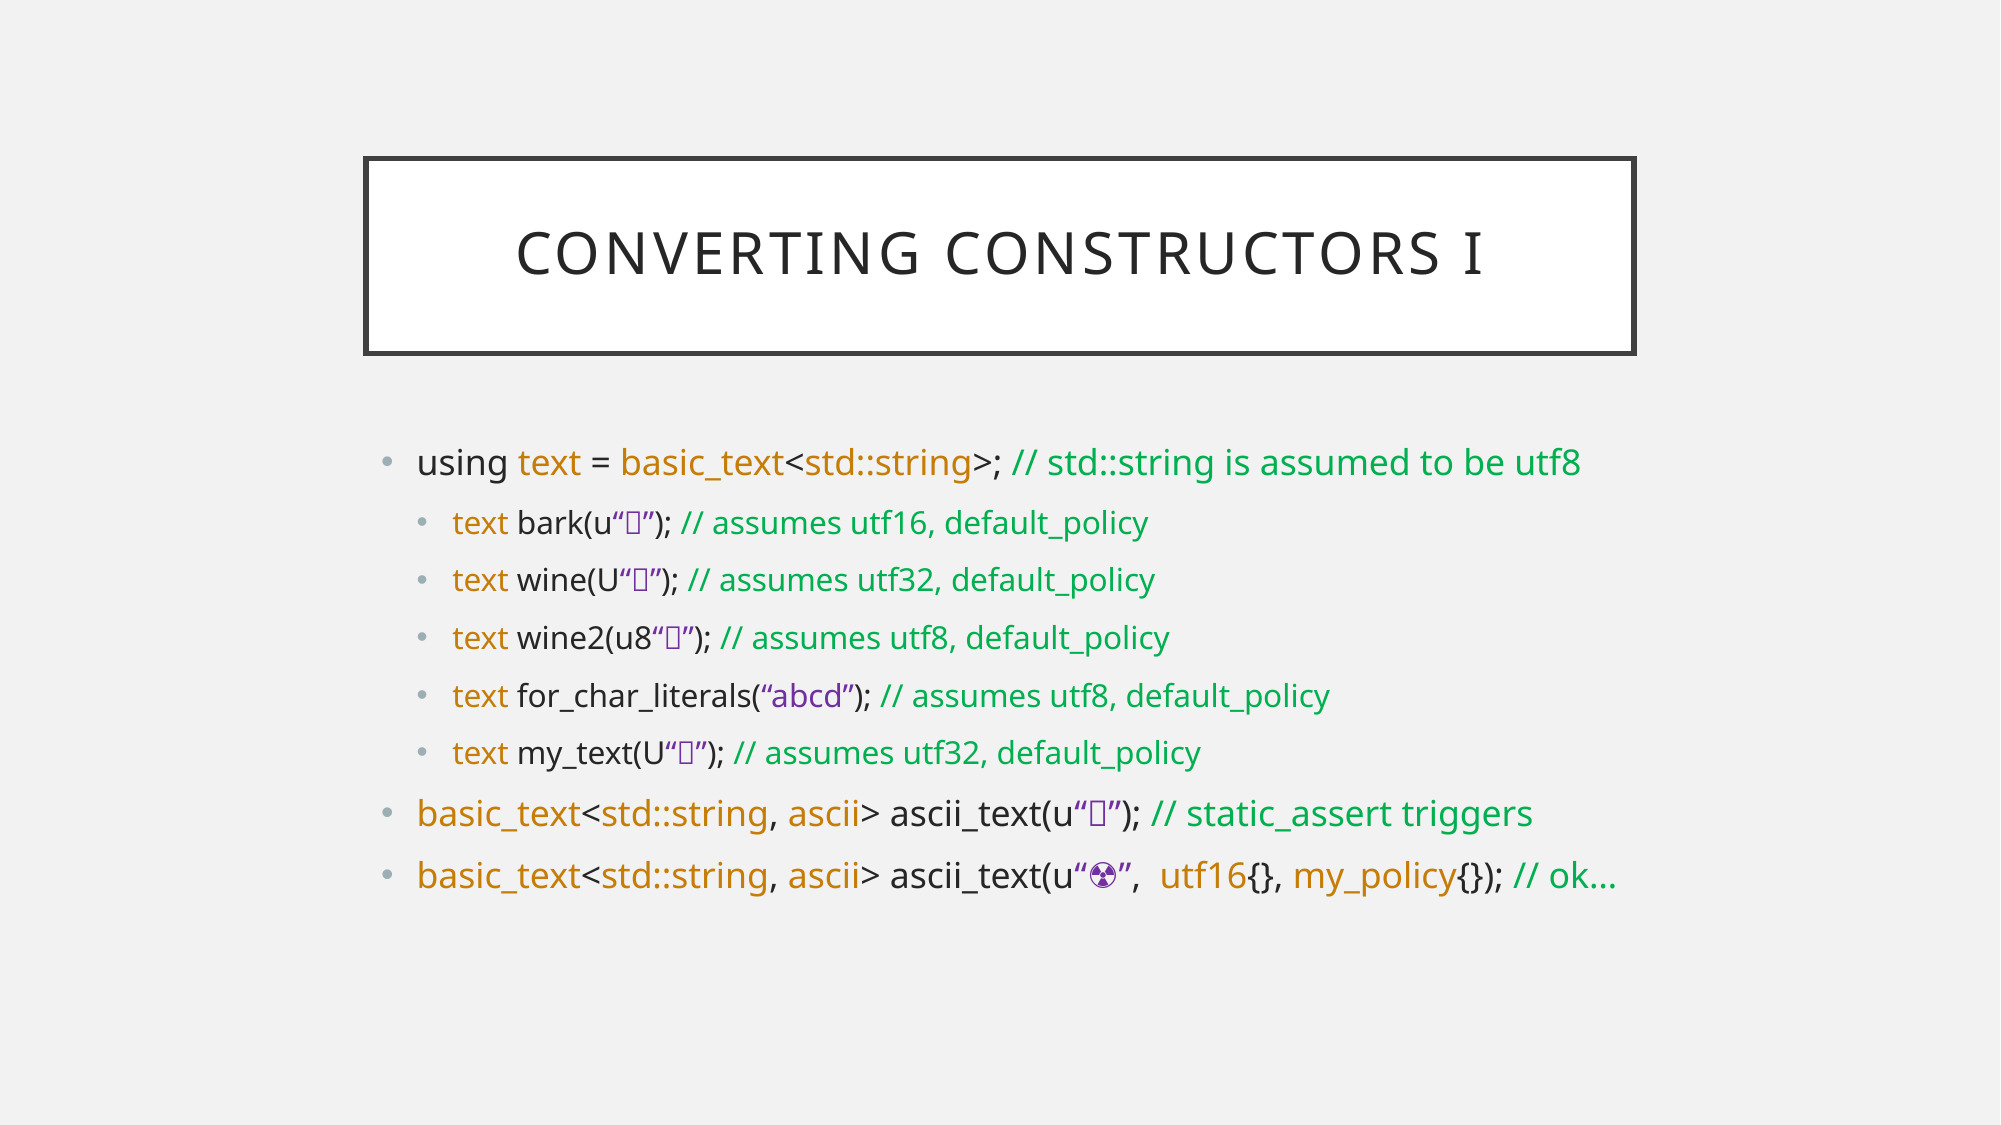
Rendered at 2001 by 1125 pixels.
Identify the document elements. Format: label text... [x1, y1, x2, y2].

list using text = basic_text<std::string>; // std::string is assumed to be utf8 text bark(u“🐶”); // assumes utf16, default_policy text wine(U“🍷”); // assumes utf32, default_policy text wine2(u8“🍷”); // assumes utf8, default_policy text for_char_literals(“abcd”); // assumes utf8, default_policy text my_text(U“🍷”); // assumes utf32, default_policy basic_text<std::string, ascii> ascii_text(u“🔥”); // static_assert triggers basic_text<std::string, ascii> ascii_text(u“☢️”, utf16{}, my_policy{}); // ok… [366, 432, 1634, 942]
title Converting Constructors I [363, 156, 1637, 356]
